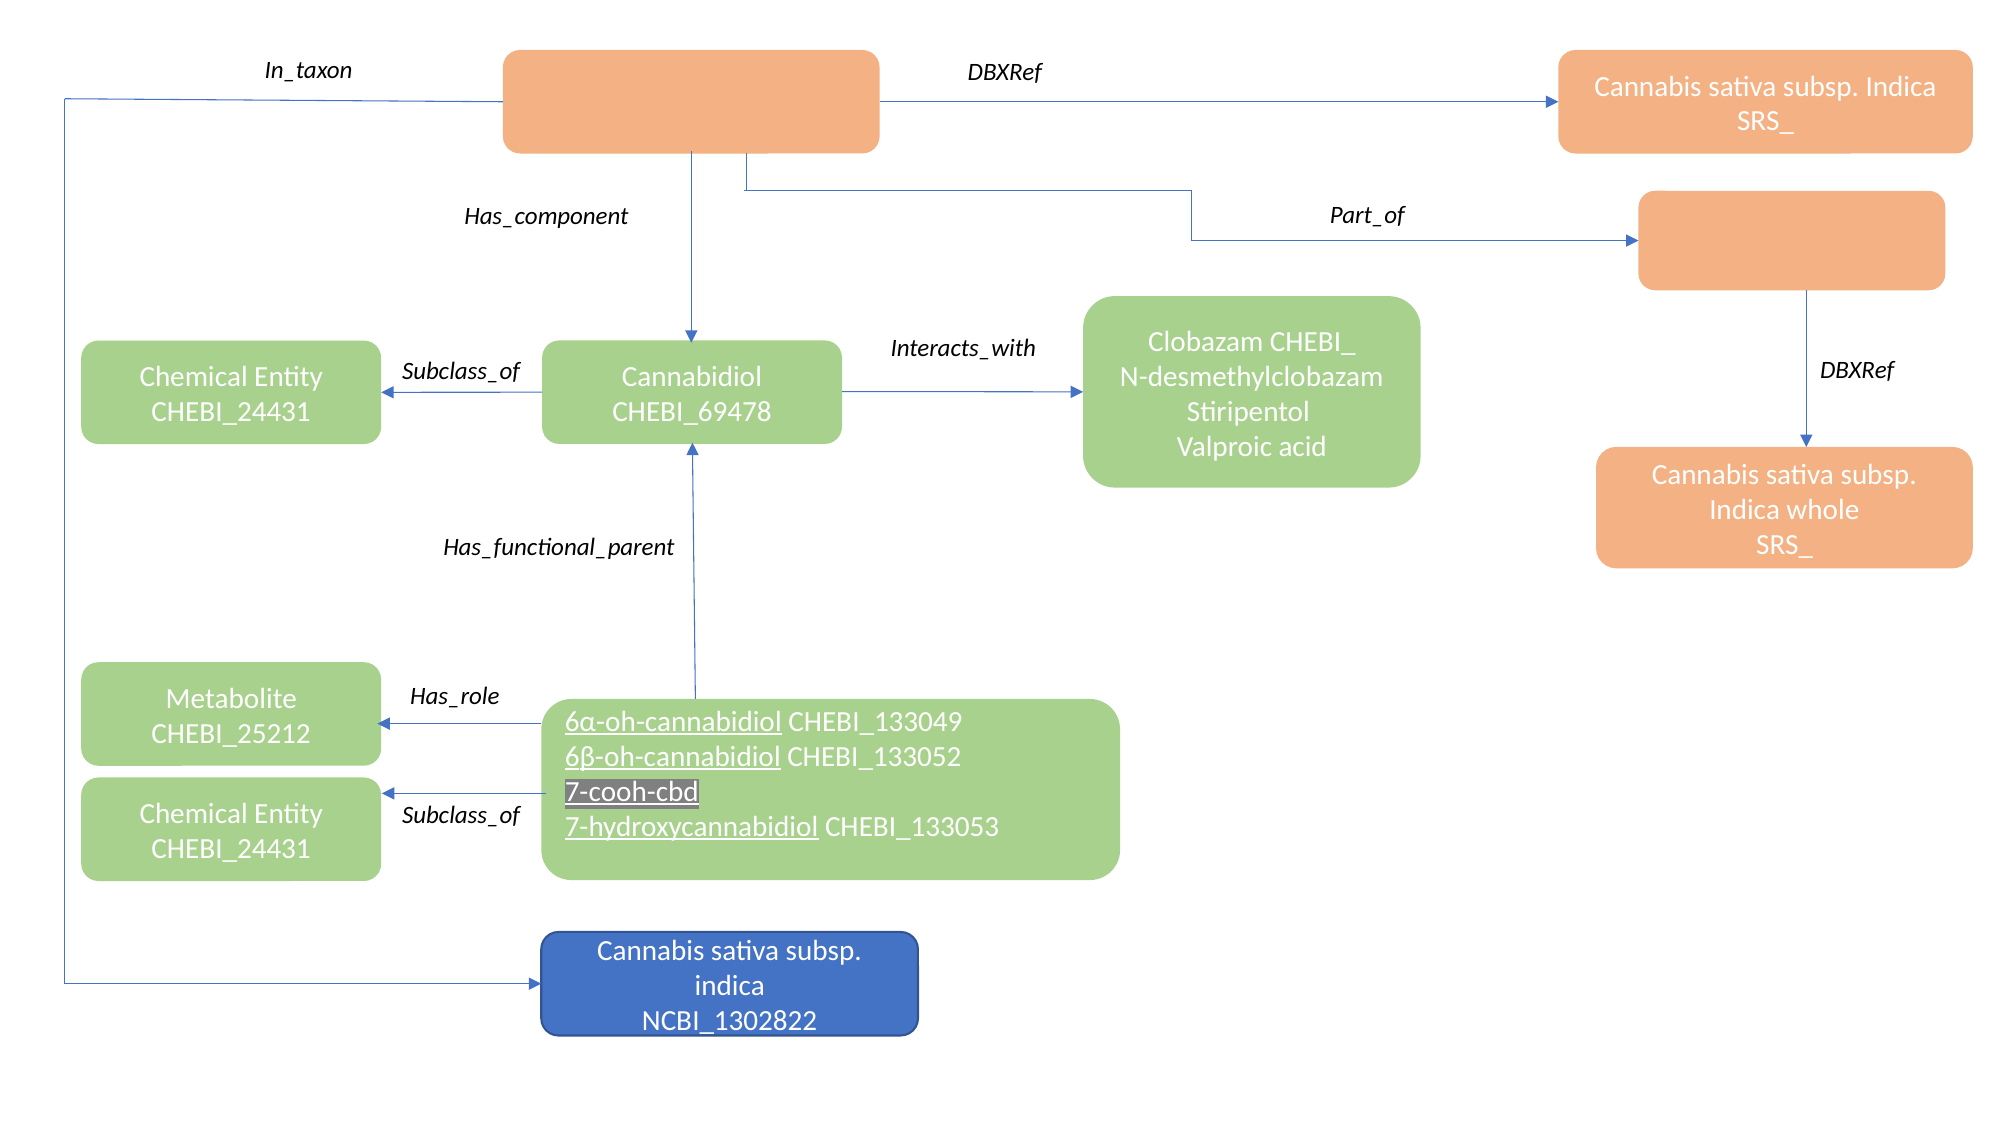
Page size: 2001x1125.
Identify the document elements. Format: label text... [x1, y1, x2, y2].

text_box Subclass_of [387, 794, 536, 836]
text_box Subclass_of [387, 346, 536, 391]
text_box DBXRef [1807, 345, 1910, 391]
text_box [501, 48, 881, 155]
text_box Cannabis sativa subsp. indica NCBI_1302822 [540, 930, 920, 1037]
text_box Has_component [449, 192, 644, 238]
text_box Interacts_with [875, 324, 1052, 369]
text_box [65, 98, 503, 102]
text_box Has_functional_parent [428, 522, 690, 568]
text_box Metabolite CHEBI_25212 [80, 661, 383, 767]
text_box 6α-oh-cannabidiol CHEBI_133049 6β-oh-cannabidiol CHEBI_133052 7-cooh-cbd 7-hydroxycannabidiol CHEBI_133053 [540, 697, 1122, 882]
text_box [1637, 189, 1947, 292]
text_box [692, 442, 696, 699]
text_box Has_role [395, 671, 515, 717]
text_box Chemical Entity CHEBI_24431 [80, 776, 383, 883]
text_box DBXRef [953, 47, 1058, 93]
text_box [744, 190, 1639, 241]
text_box Cannabis sativa subsp. Indica whole SRS_ [1594, 445, 1974, 570]
text_box Clobazam CHEBI_ N-desmethylclobazam Stiripentol Valproic acid [1081, 295, 1422, 489]
text_box Cannabis sativa subsp. Indica SRS_ [1557, 48, 1974, 155]
text_box Cannabidiol CHEBI_69478 [541, 339, 844, 446]
text_box Chemical Entity CHEBI_24431 [80, 339, 383, 446]
text_box In_taxon [249, 45, 368, 91]
